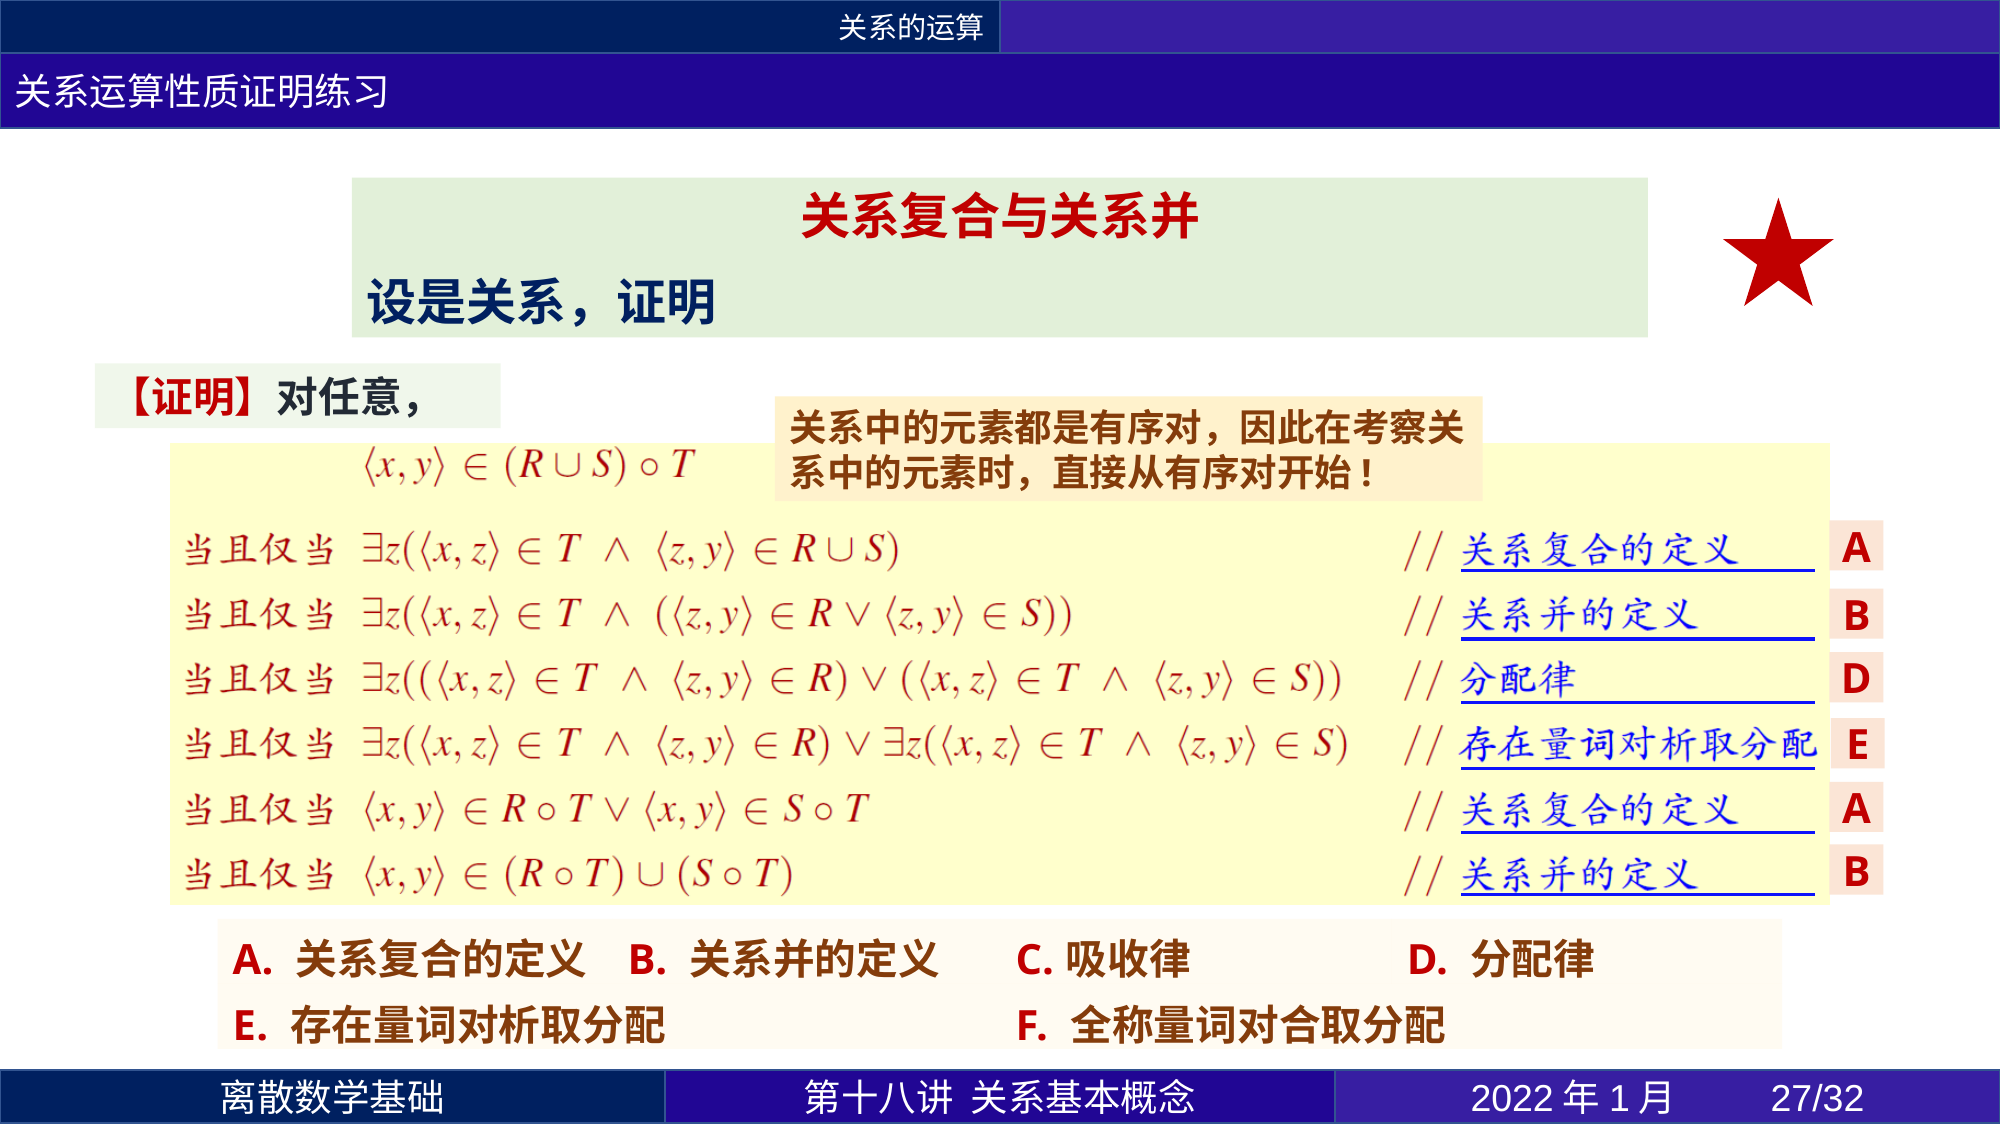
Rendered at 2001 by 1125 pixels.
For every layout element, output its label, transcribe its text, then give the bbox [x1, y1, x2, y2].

text_box 关系运算性质证明练习 [0, 52, 2000, 129]
text_box 关系的运算 [0, 0, 999, 52]
text_box 第十八讲 关系基本概念 [664, 1069, 1334, 1124]
text_box [1723, 197, 1834, 306]
text_box 2022年1月 27/32 [1334, 1069, 2000, 1124]
text_box 离散数学基础 [0, 1069, 664, 1124]
text_box [999, 0, 2000, 52]
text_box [170, 443, 1885, 905]
